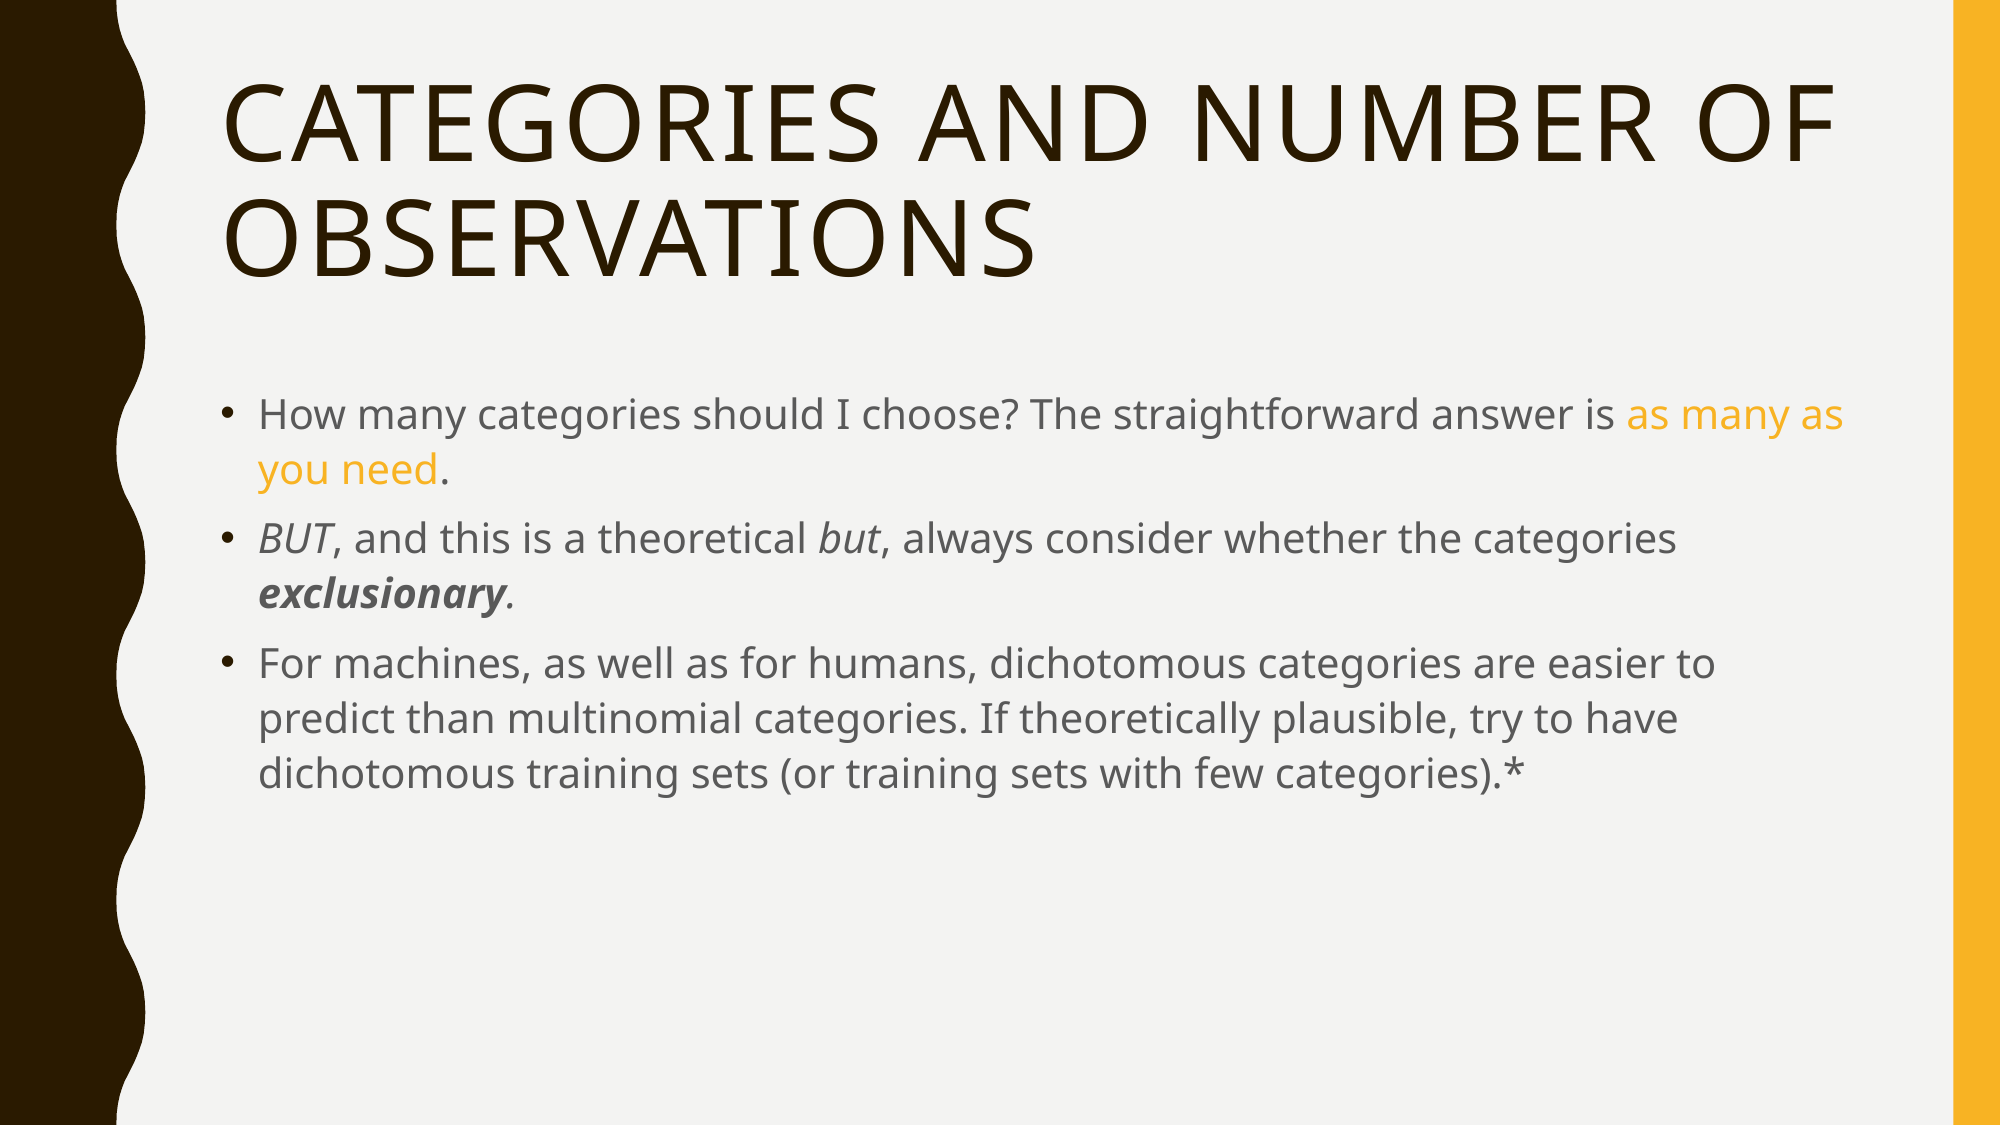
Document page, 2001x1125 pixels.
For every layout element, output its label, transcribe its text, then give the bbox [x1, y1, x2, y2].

list How many categories should I choose? The straightforward answer is as many as you need. BUT, and this is a theoretical but, always consider whether the categories exclusionary. For machines, as well as for humans, dichotomous categories are easier to predict than multinomial categories. If theoretically plausible, try to have dichotomous training sets (or training sets with few categories).* [205, 375, 1875, 965]
title Categories and number of observations [205, 62, 1875, 308]
